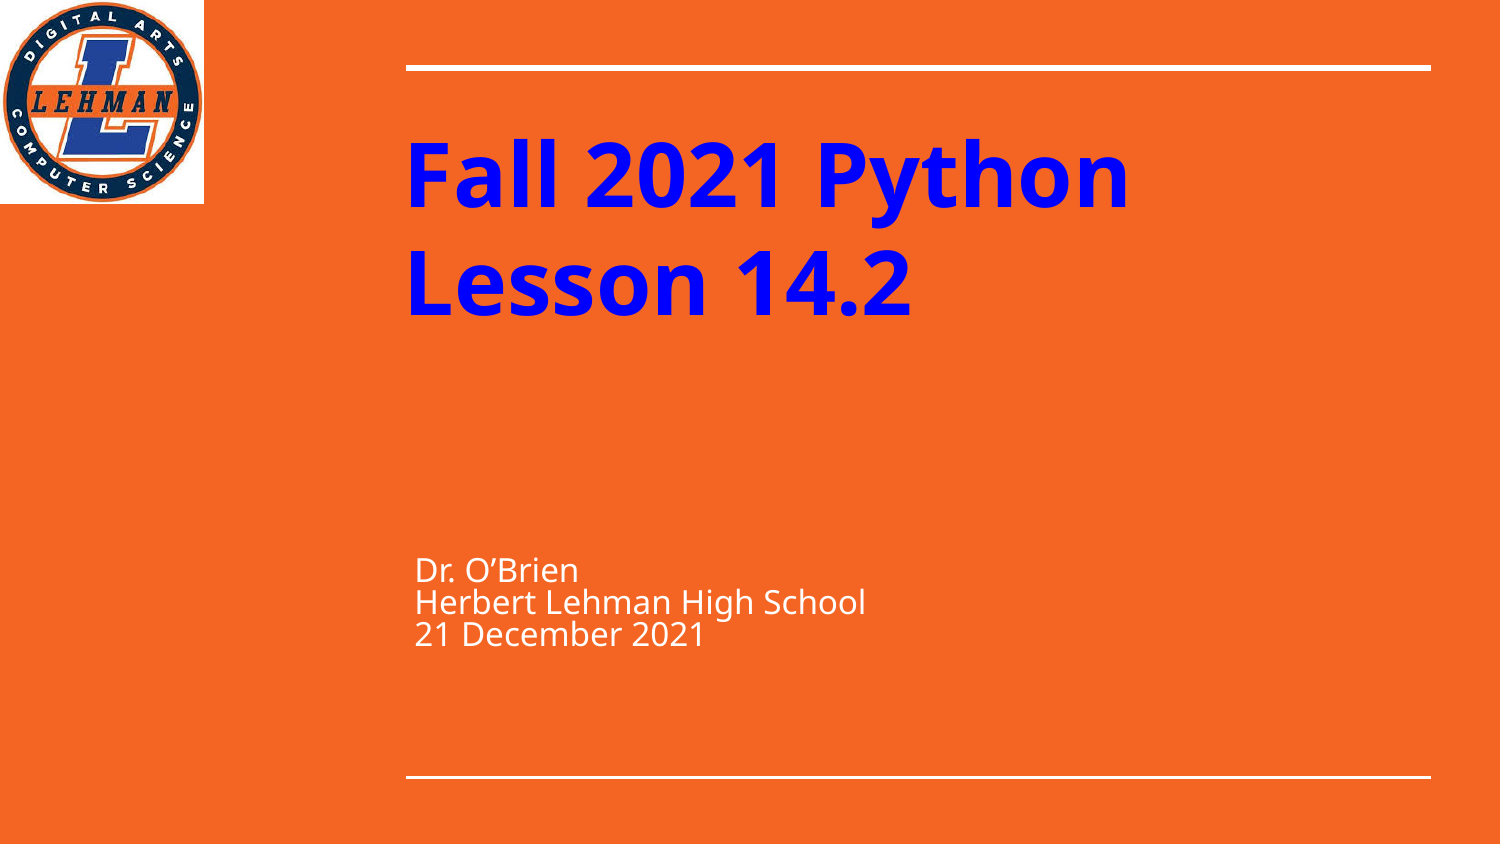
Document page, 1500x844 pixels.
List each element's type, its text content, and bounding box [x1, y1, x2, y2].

title Fall 2021 Python Lesson 14.2 [388, 102, 1429, 357]
picture [0, 0, 204, 204]
subtitle Dr. O’Brien Herbert Lehman High School 21 December 2021 [398, 463, 1439, 669]
